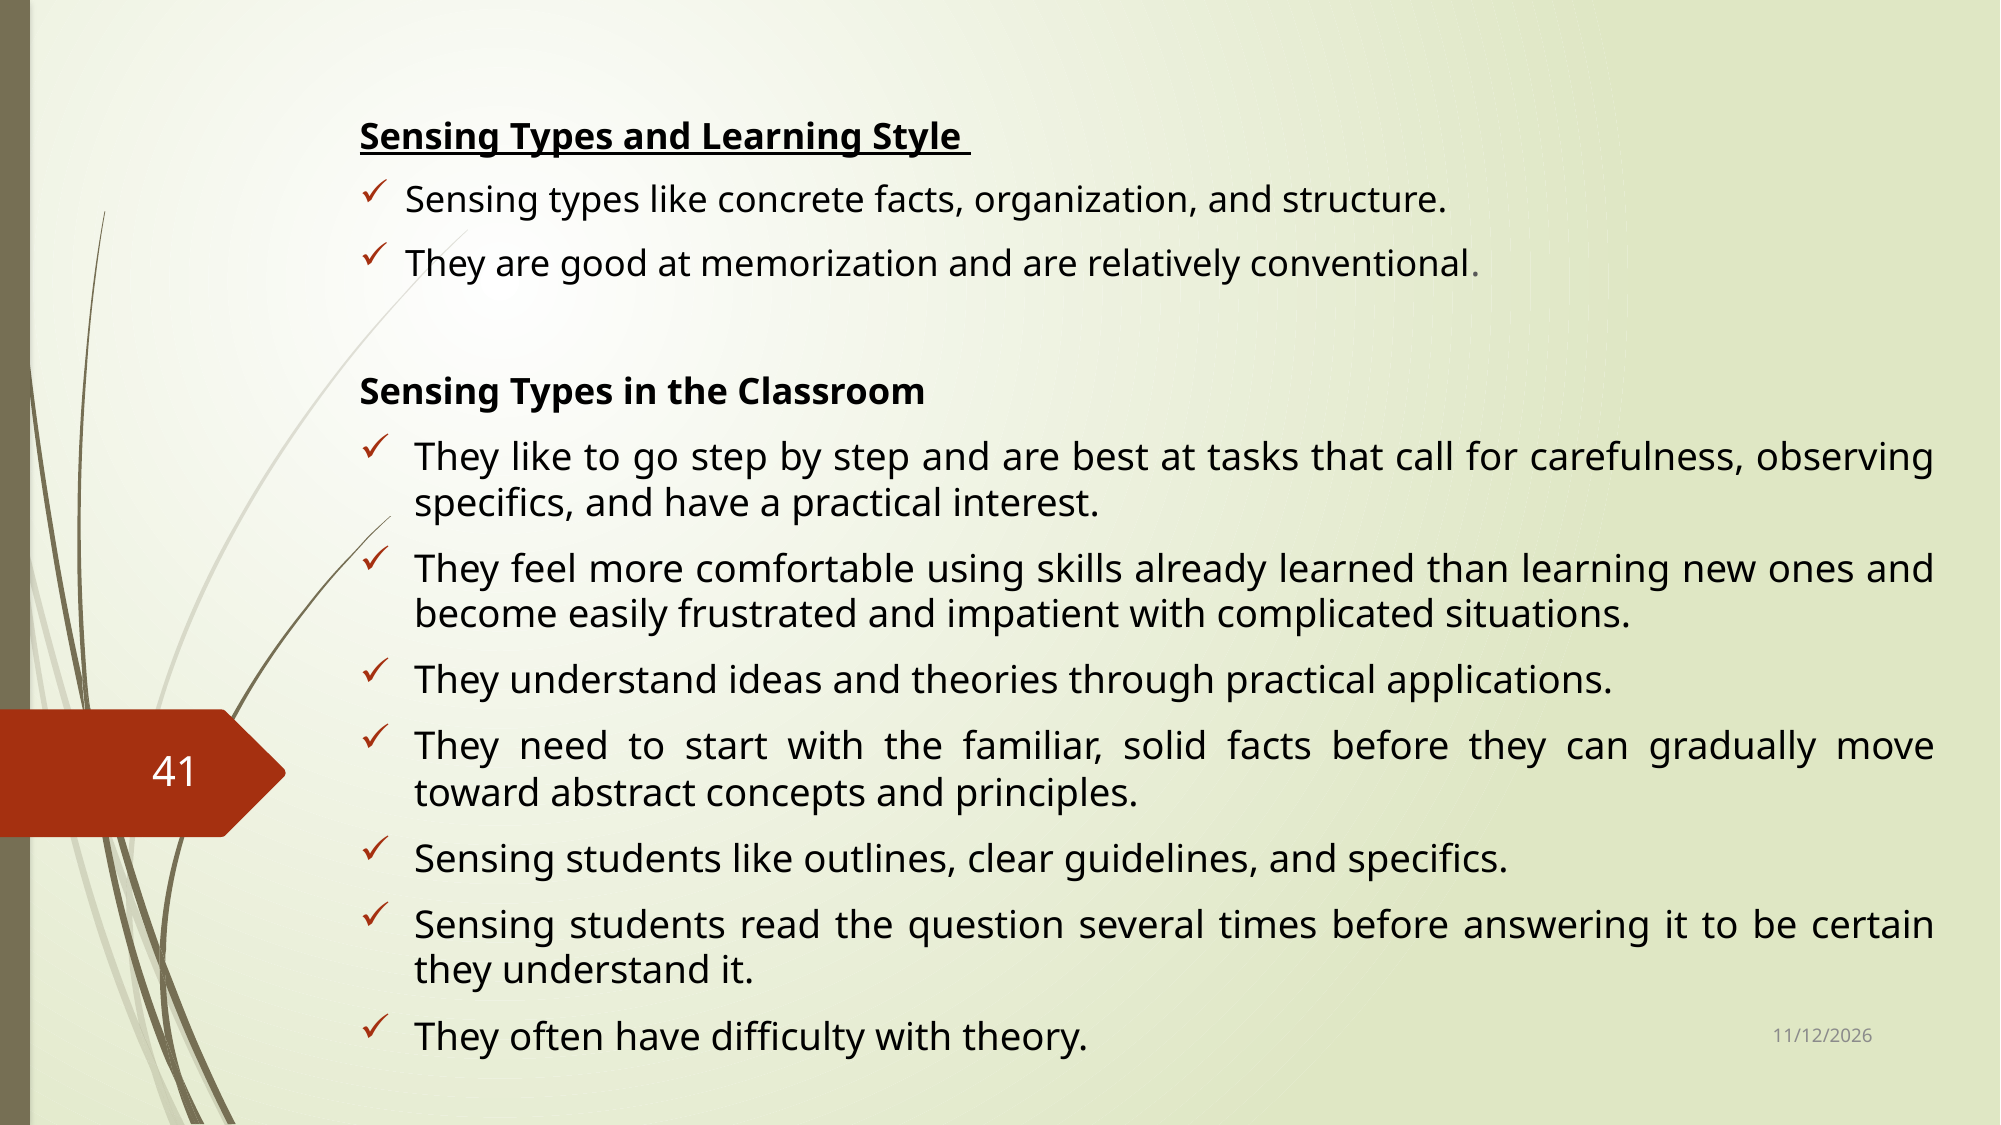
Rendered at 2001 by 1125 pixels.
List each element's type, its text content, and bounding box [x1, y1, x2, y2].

subtitle Sensing Types and Learning Style Sensing types like concrete facts, organization, and structure. They are good at memorization and are relatively conventional. Sensing Types in the Classroom They like to go step by step and are best at tasks that call for carefulness, observing specifics, and have a practical interest. They feel more comfortable using skills already learned than learning new ones and become easily frustrated and impatient with complicated situations. They understand ideas and theories through practical applications. They need to start with the familiar, solid facts before they can gradually move toward abstract concepts and principles. Sensing students like outlines, clear guidelines, and specifics. Sensing students read the question several times before answering it to be certain they understand it. They often have difficulty with theory. [344, 105, 1952, 1067]
slide_number 41 [87, 743, 216, 803]
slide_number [1699, 1005, 1888, 1067]
